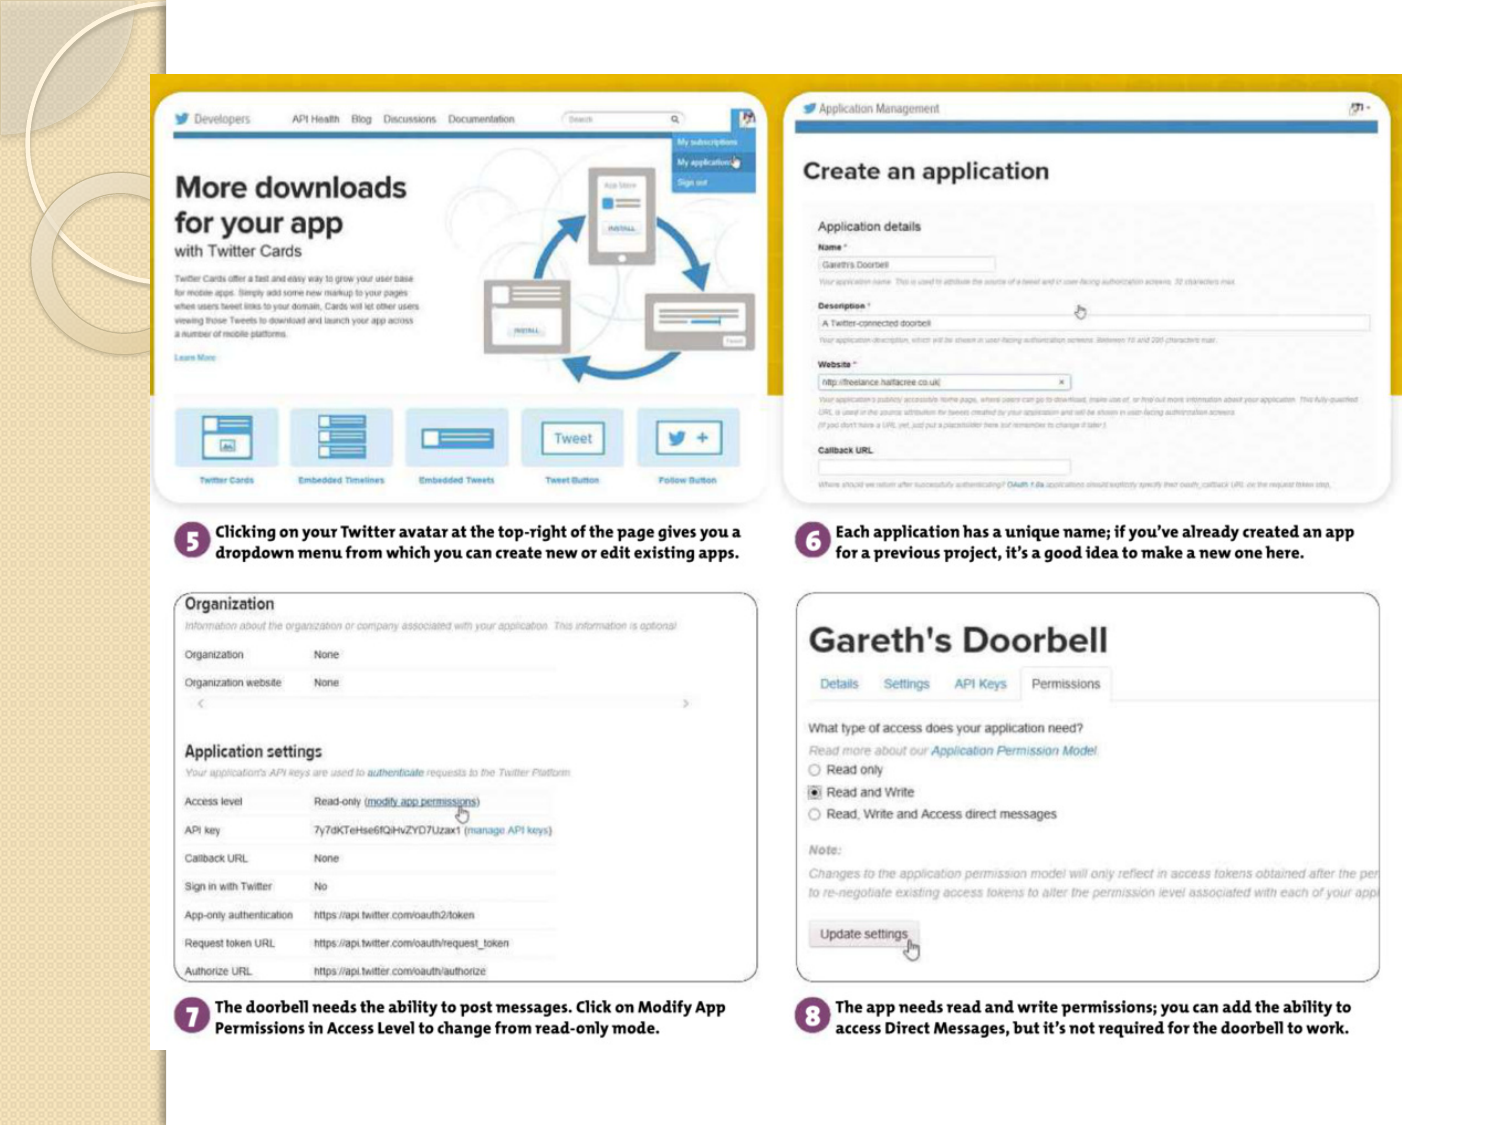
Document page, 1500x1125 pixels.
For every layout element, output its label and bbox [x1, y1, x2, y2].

picture [149, 74, 1403, 1051]
